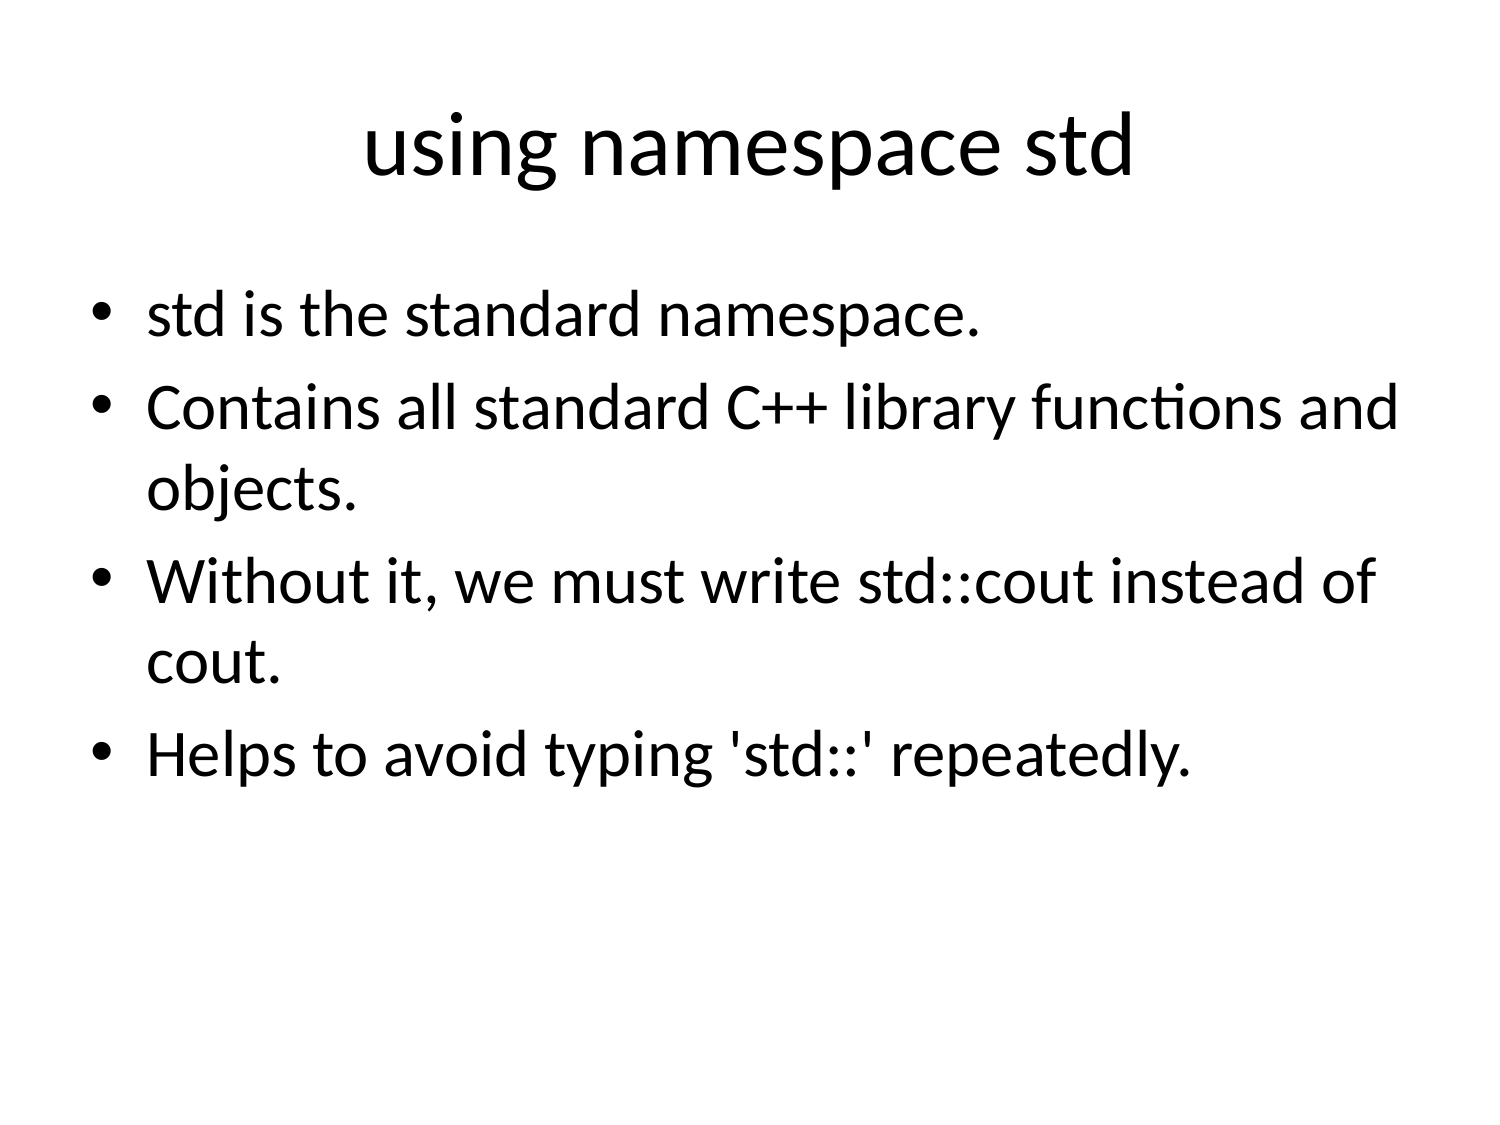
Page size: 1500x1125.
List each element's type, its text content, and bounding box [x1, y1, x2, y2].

list std is the standard namespace. Contains all standard C++ library functions and objects. Without it, we must write std::cout instead of cout. Helps to avoid typing 'std::' repeatedly. [75, 262, 1425, 1005]
title using namespace std [75, 45, 1425, 233]
